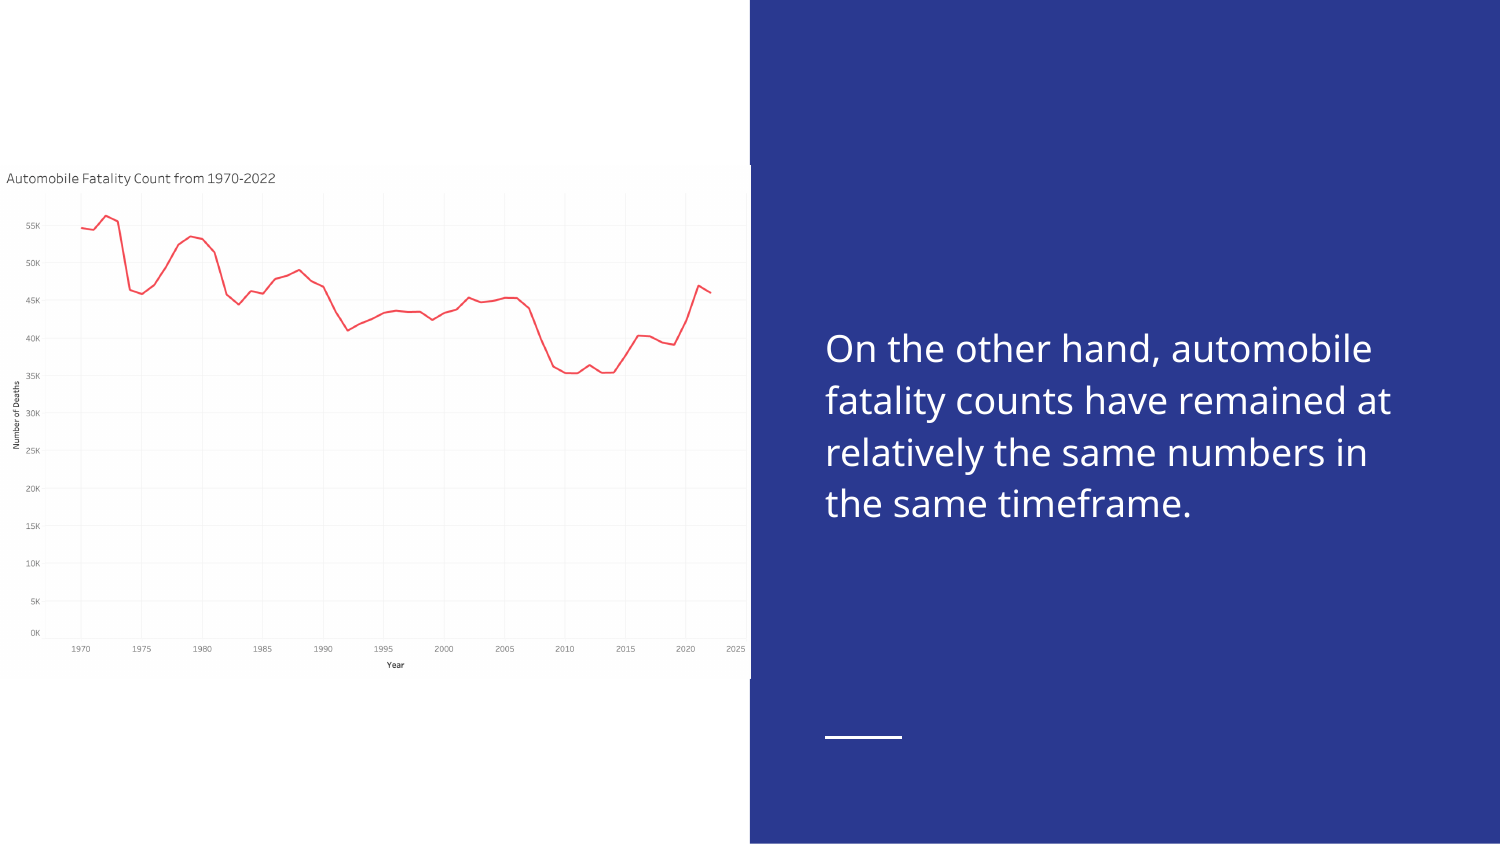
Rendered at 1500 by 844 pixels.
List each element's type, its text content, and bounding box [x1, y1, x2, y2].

list On the other hand, automobile fatality counts have remained at relatively the same numbers in the same timeframe. [810, 118, 1440, 725]
picture [0, 164, 751, 679]
